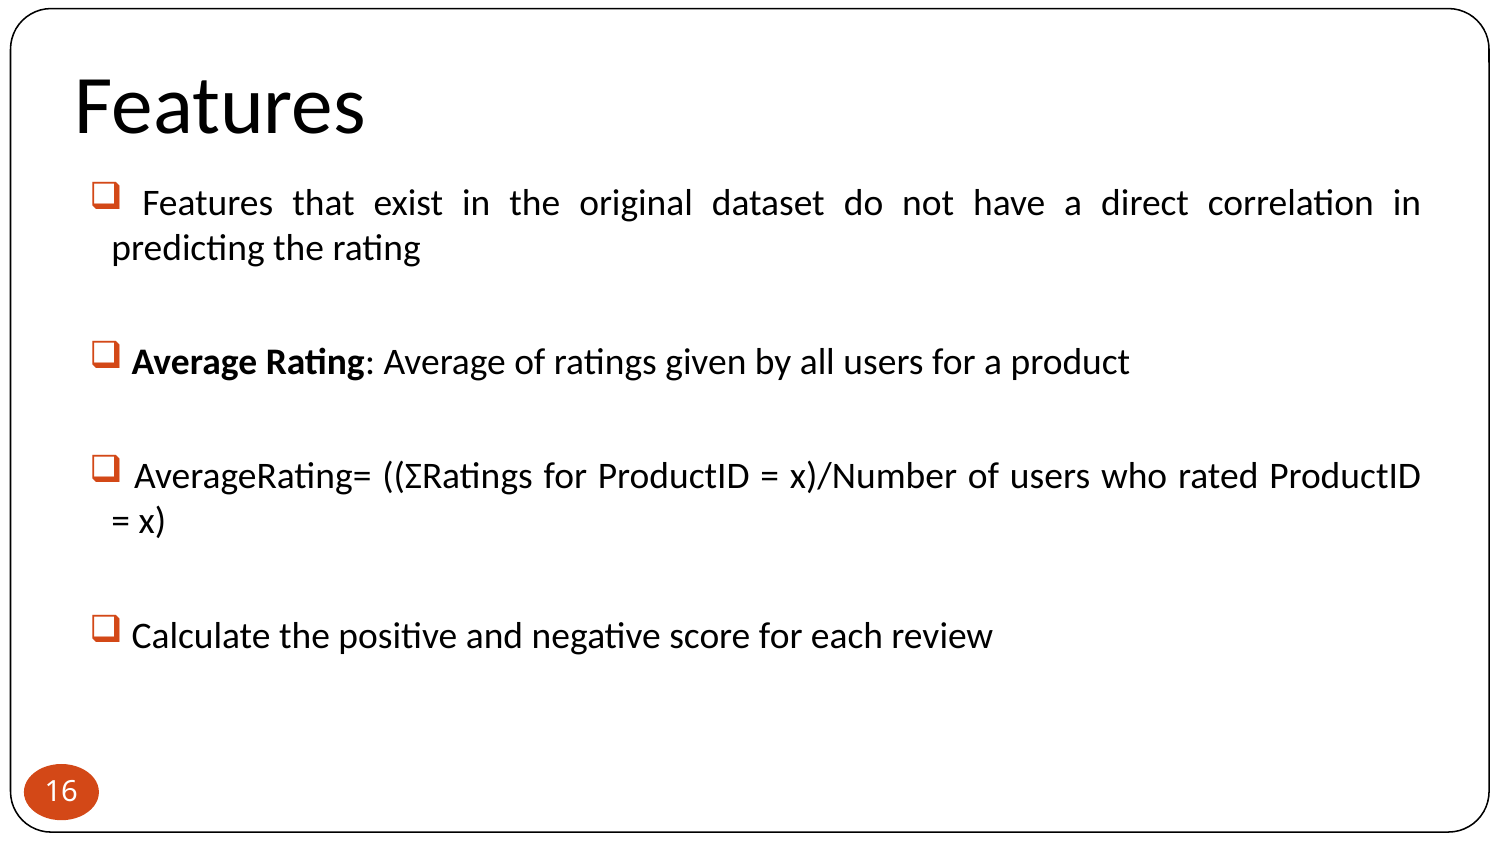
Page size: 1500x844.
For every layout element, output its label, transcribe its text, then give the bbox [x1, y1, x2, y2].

list Features that exist in the original dataset do not have a direct correlation in predicting the rating Average Rating: Average of ratings given by all users for a product AverageRating= ((ΣRatings for ProductID = x)/Number of users who rated ProductID = x) Calculate the positive and negative score for each review [51, 163, 1438, 792]
slide_number 16 [23, 765, 99, 821]
title Features [51, 24, 1327, 163]
